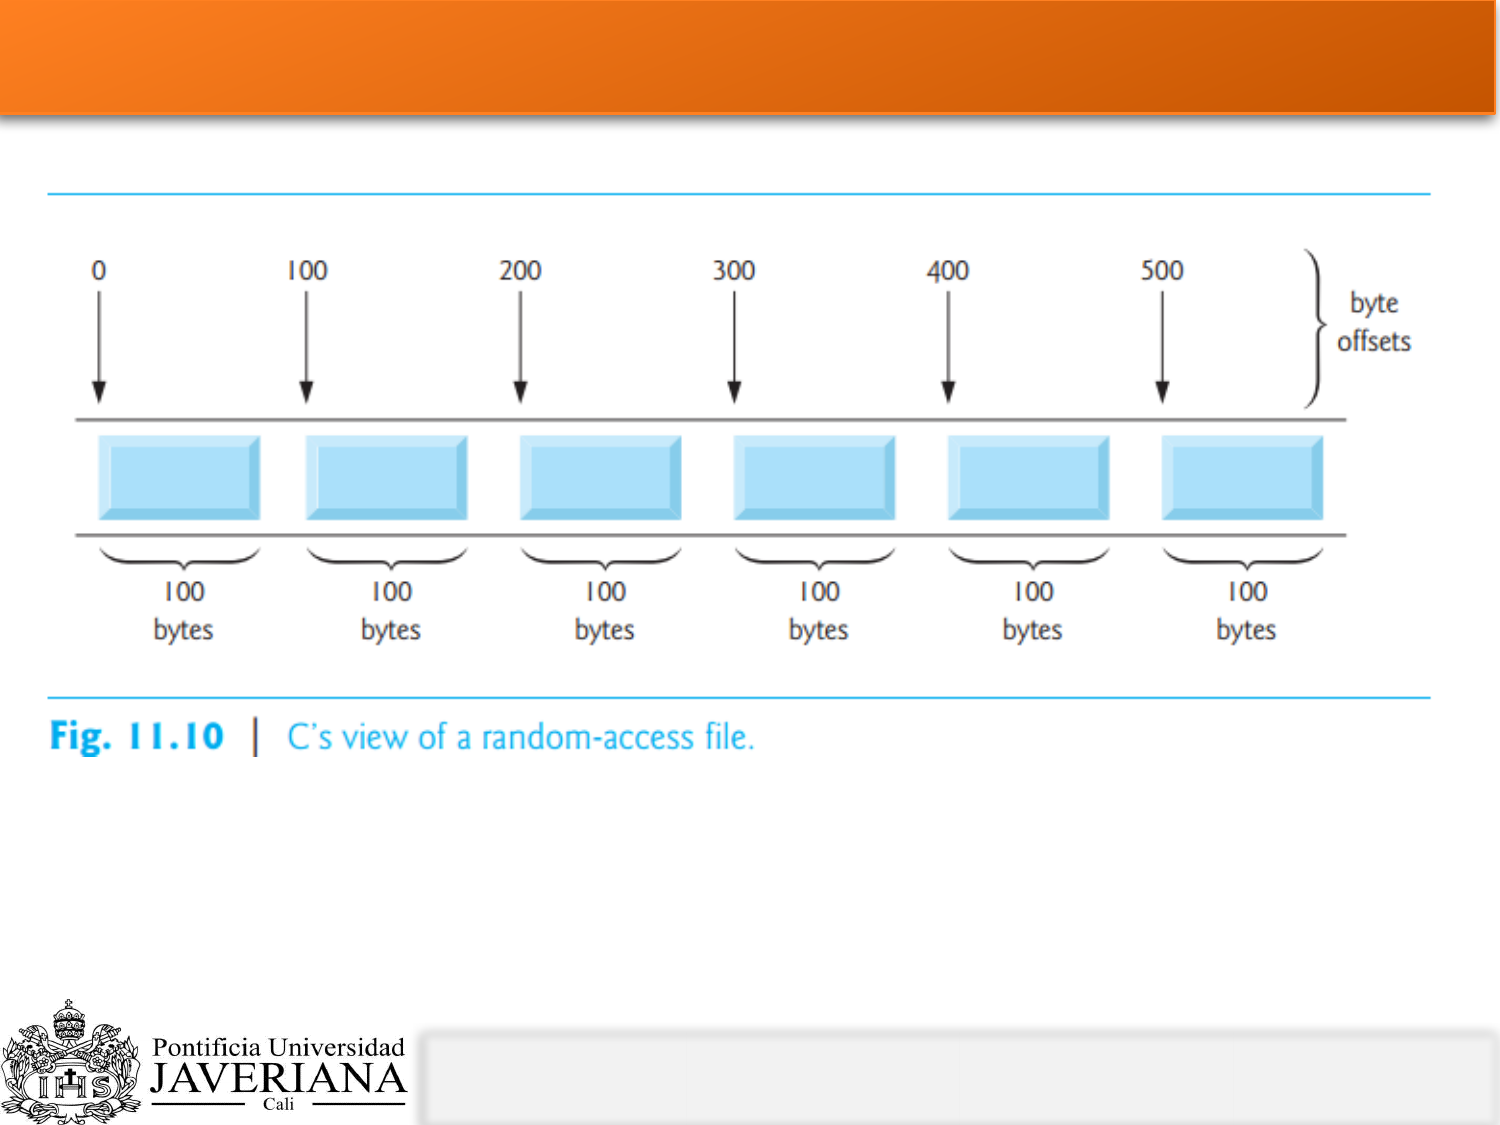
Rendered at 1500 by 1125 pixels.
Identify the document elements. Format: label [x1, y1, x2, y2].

picture [0, 183, 1483, 758]
picture [0, 999, 408, 1125]
